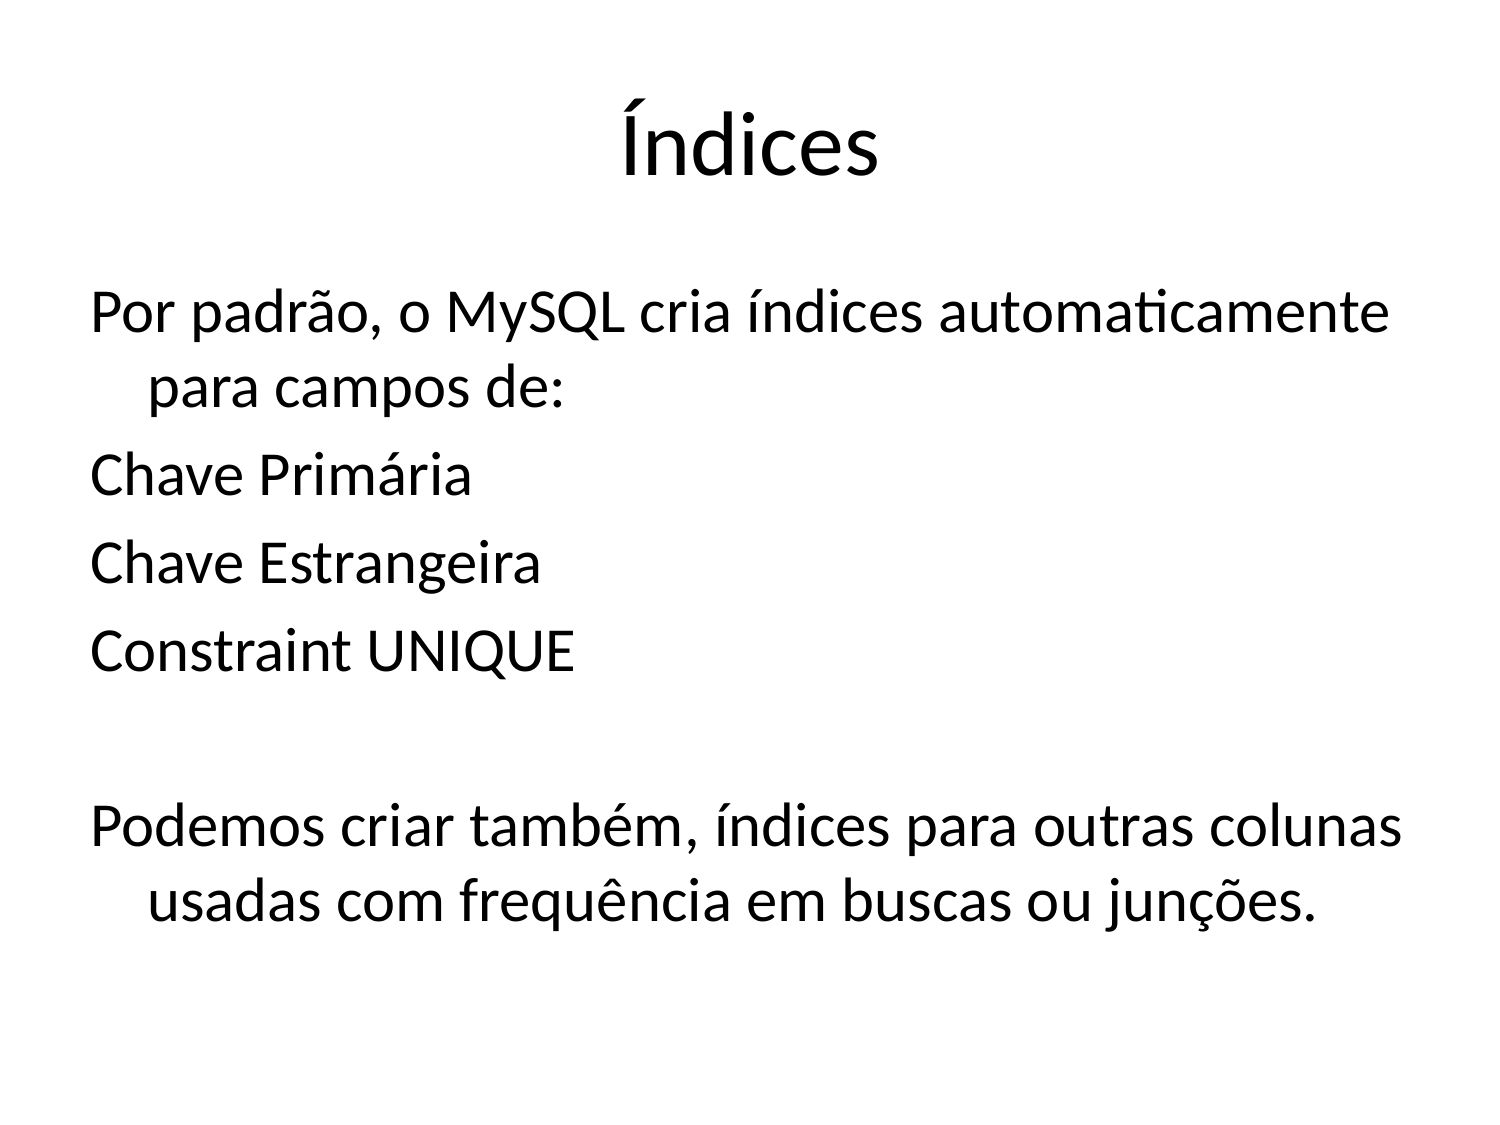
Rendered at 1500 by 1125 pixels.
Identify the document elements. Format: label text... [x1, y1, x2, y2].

list Por padrão, o MySQL cria índices automaticamente para campos de: Chave Primária Chave Estrangeira Constraint UNIQUE Podemos criar também, índices para outras colunas usadas com frequência em buscas ou junções. [75, 262, 1425, 1005]
title Índices [75, 45, 1425, 233]
